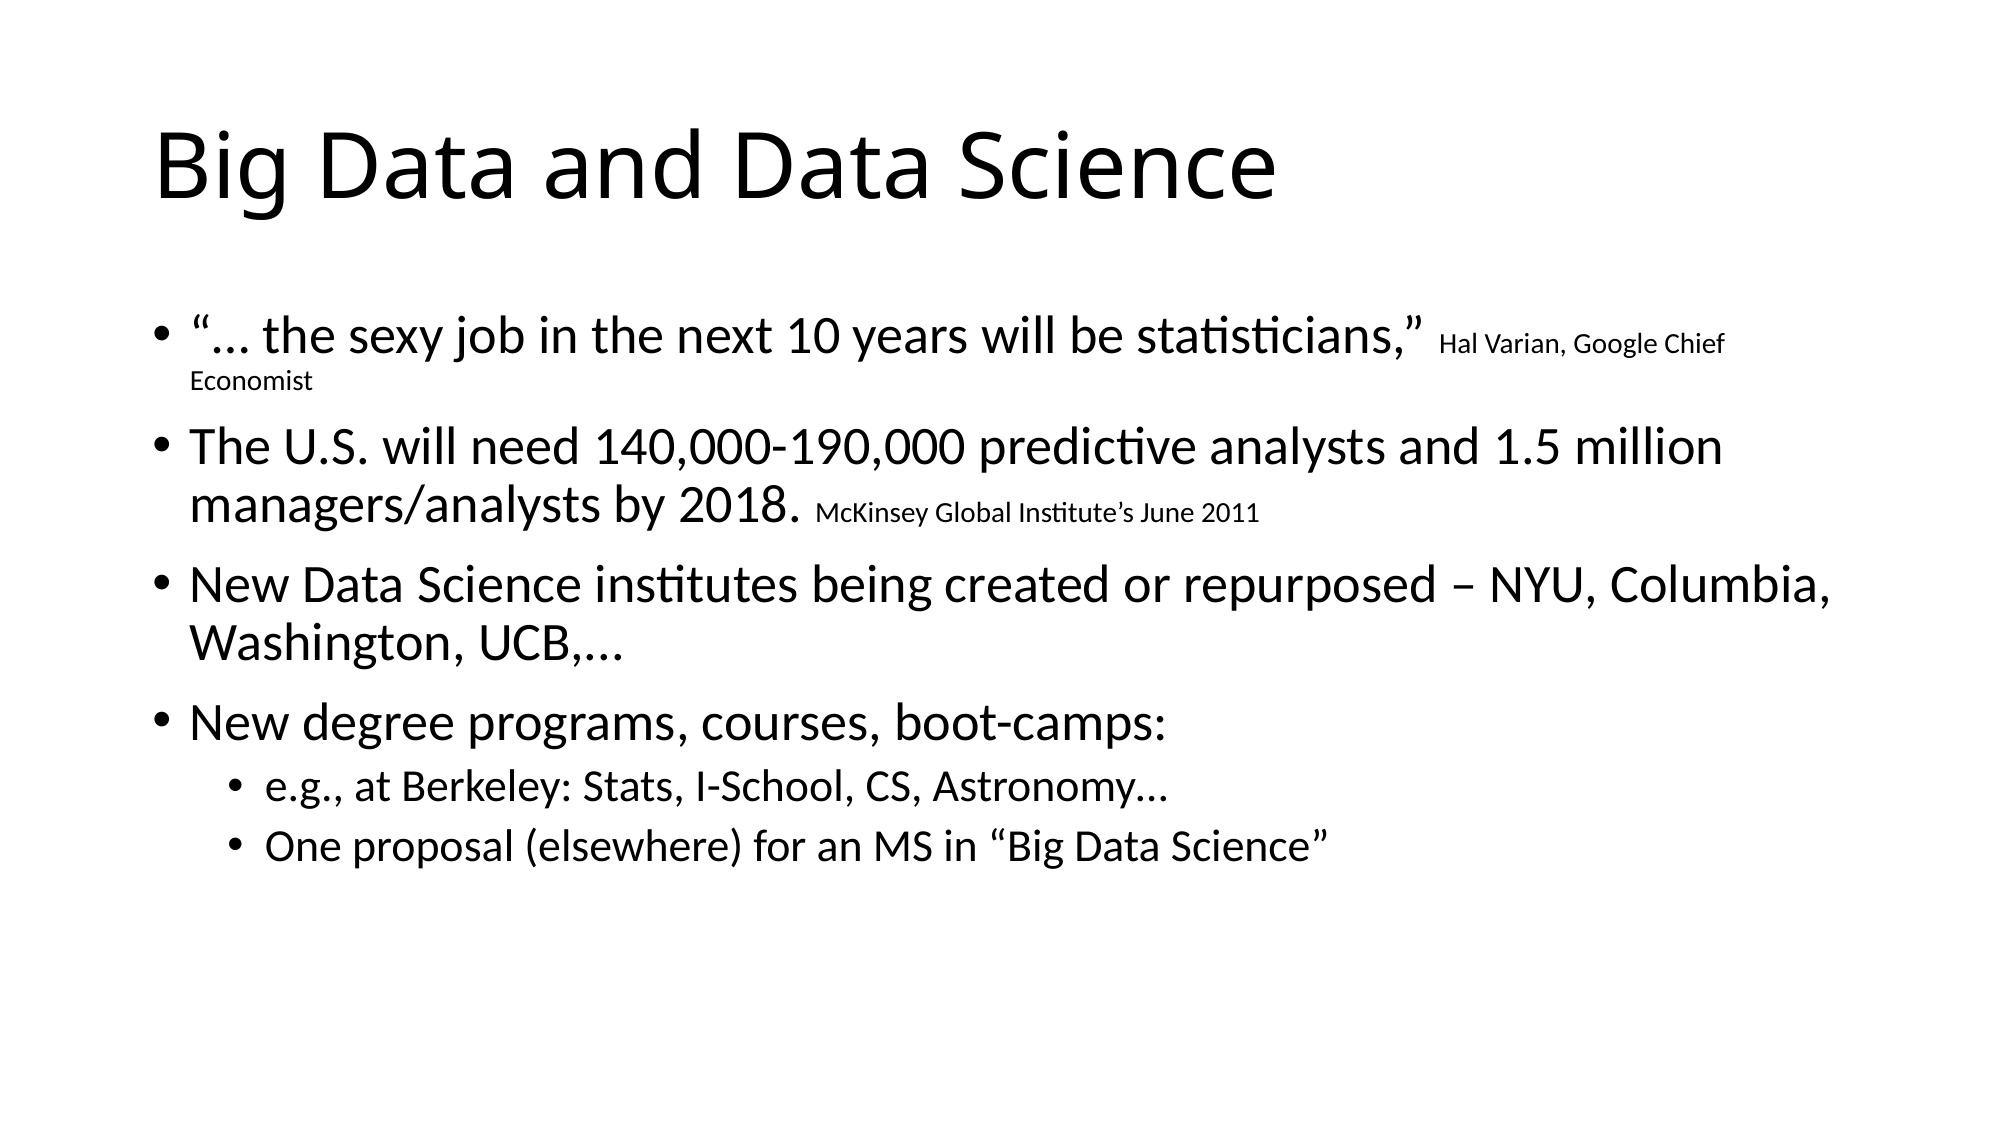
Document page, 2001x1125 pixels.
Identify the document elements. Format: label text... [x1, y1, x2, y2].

list “… the sexy job in the next 10 years will be statisticians,” Hal Varian, Google Chief Economist The U.S. will need 140,000-190,000 predictive analysts and 1.5 million managers/analysts by 2018. McKinsey Global Institute’s June 2011 New Data Science institutes being created or repurposed – NYU, Columbia, Washington, UCB,... New degree programs, courses, boot-camps: e.g., at Berkeley: Stats, I-School, CS, Astronomy… One proposal (elsewhere) for an MS in “Big Data Science” [137, 299, 1863, 1014]
title Big Data and Data Science [137, 59, 1863, 278]
